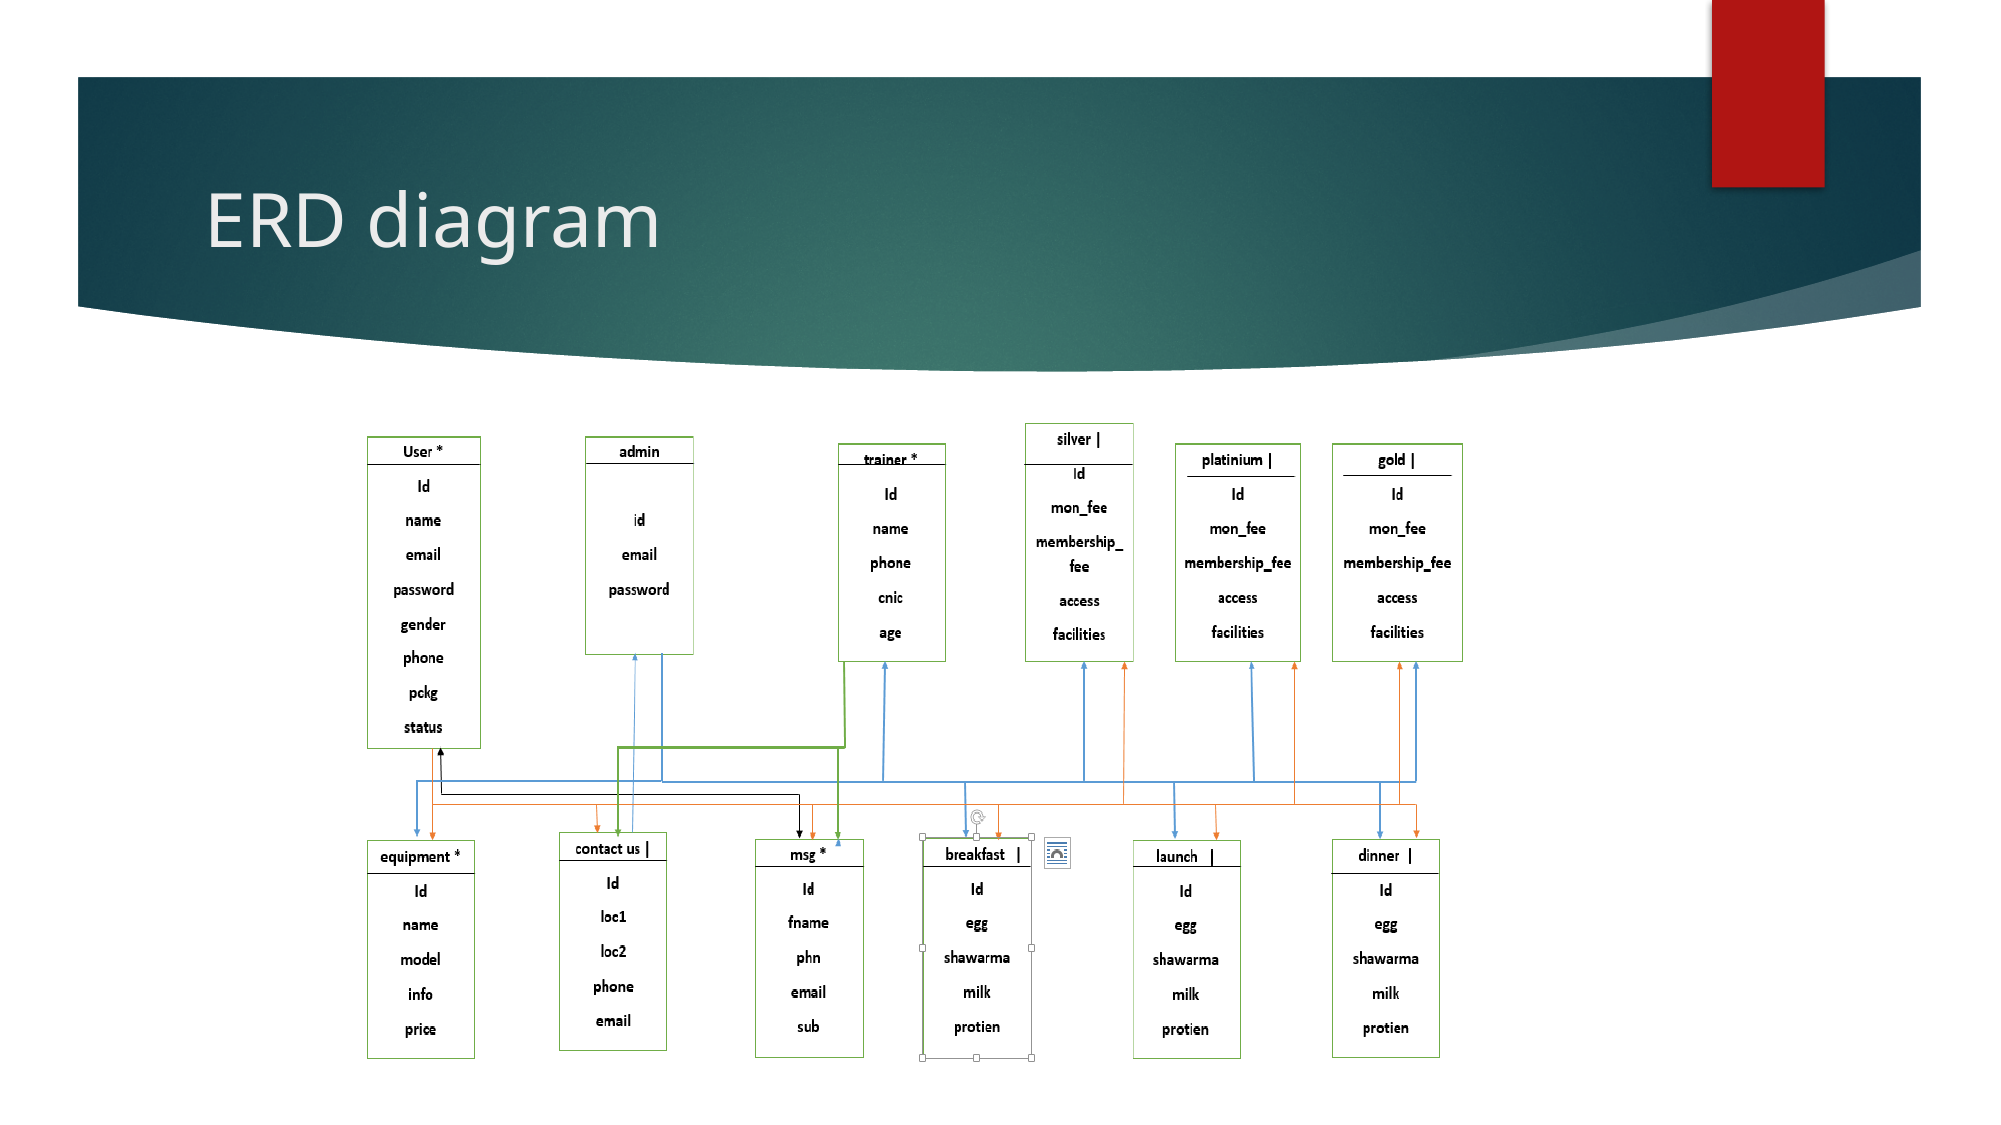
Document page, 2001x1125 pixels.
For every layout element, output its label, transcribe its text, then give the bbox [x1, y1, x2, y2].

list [342, 408, 1485, 1080]
title ERD diagram [189, 159, 1638, 276]
